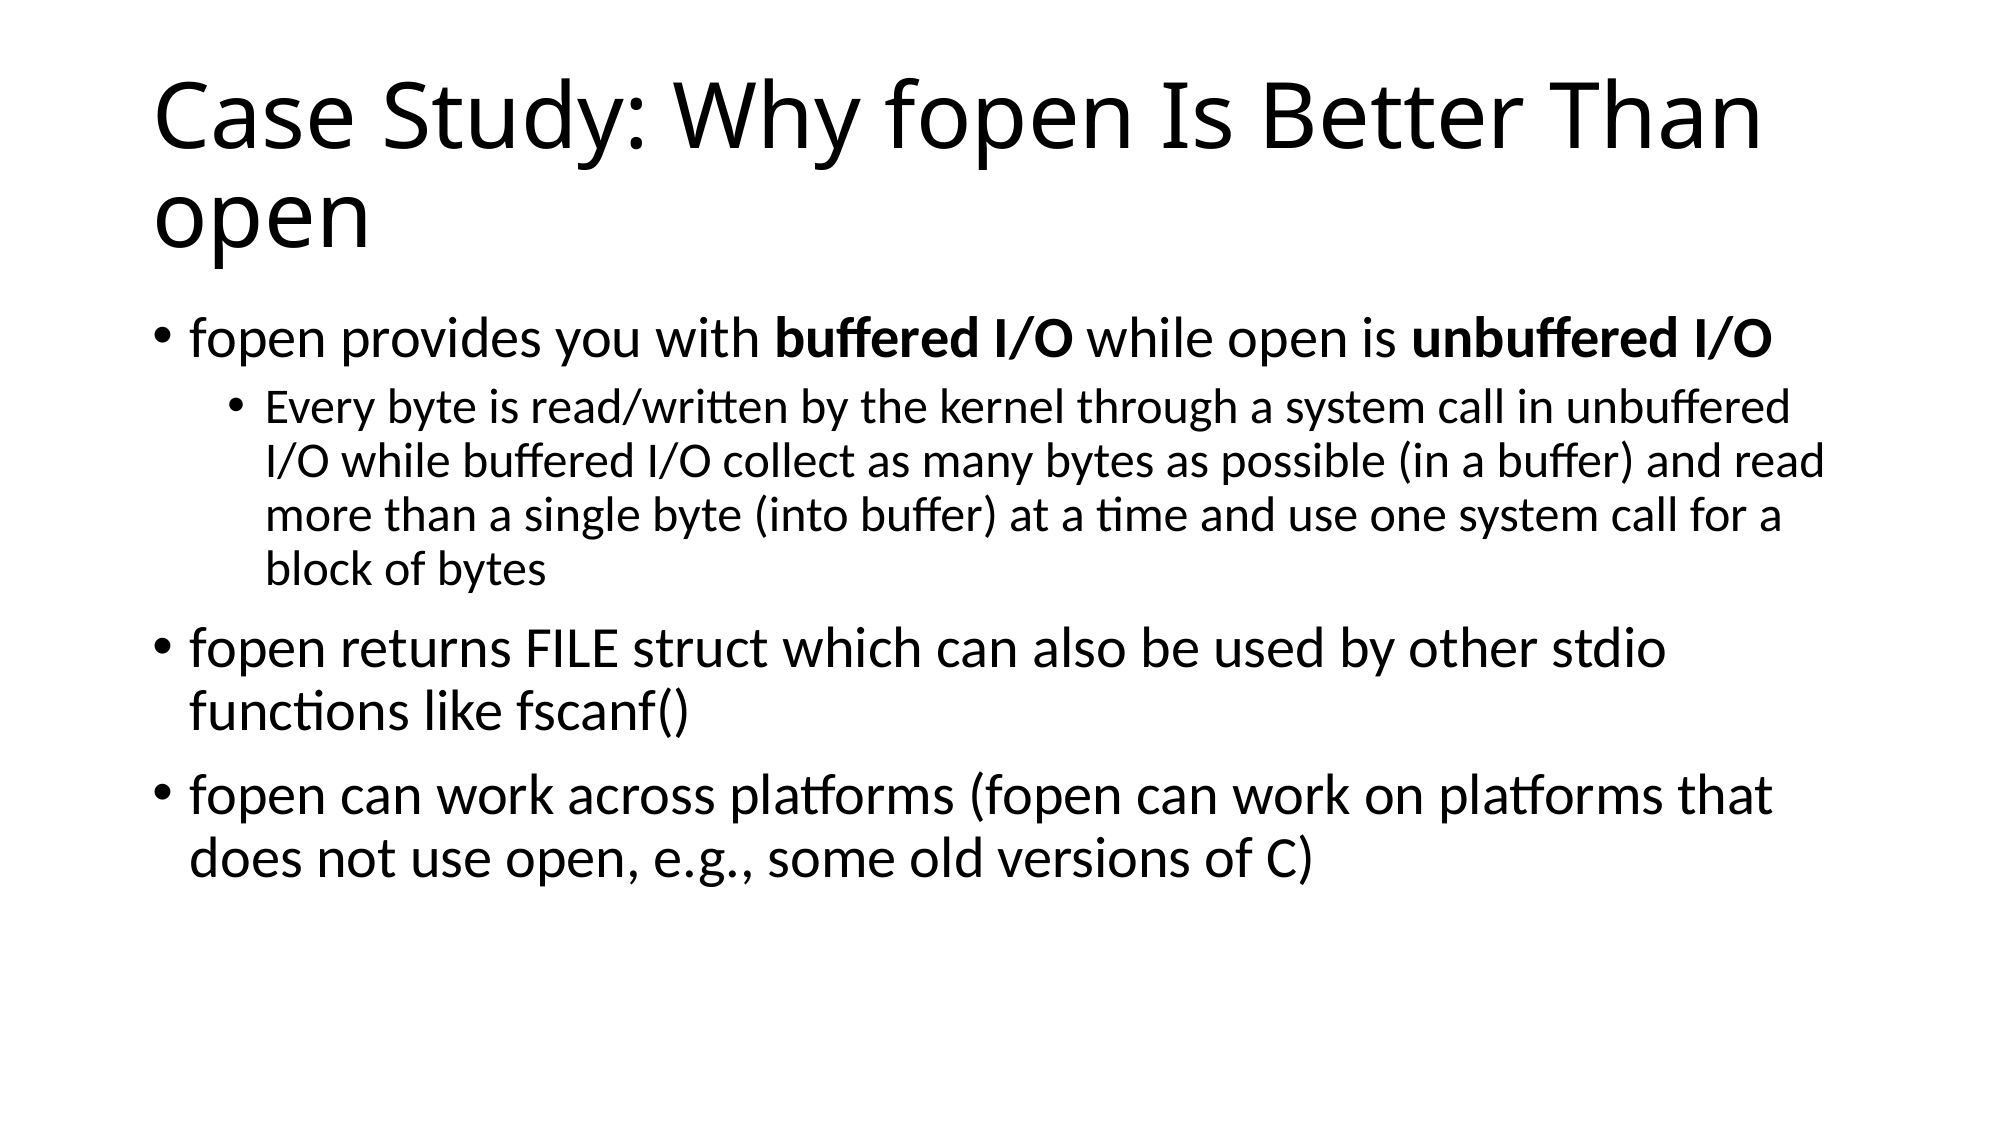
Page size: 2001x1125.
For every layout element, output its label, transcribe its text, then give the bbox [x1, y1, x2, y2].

list fopen provides you with buffered I/O while open is unbuffered I/O Every byte is read/written by the kernel through a system call in unbuffered I/O while buffered I/O collect as many bytes as possible (in a buffer) and read more than a single byte (into buffer) at a time and use one system call for a block of bytes fopen returns FILE struct which can also be used by other stdio functions like fscanf() fopen can work across platforms (fopen can work on platforms that does not use open, e.g., some old versions of C) [137, 299, 1863, 1014]
title Case Study: Why fopen Is Better Than open [137, 59, 1863, 278]
